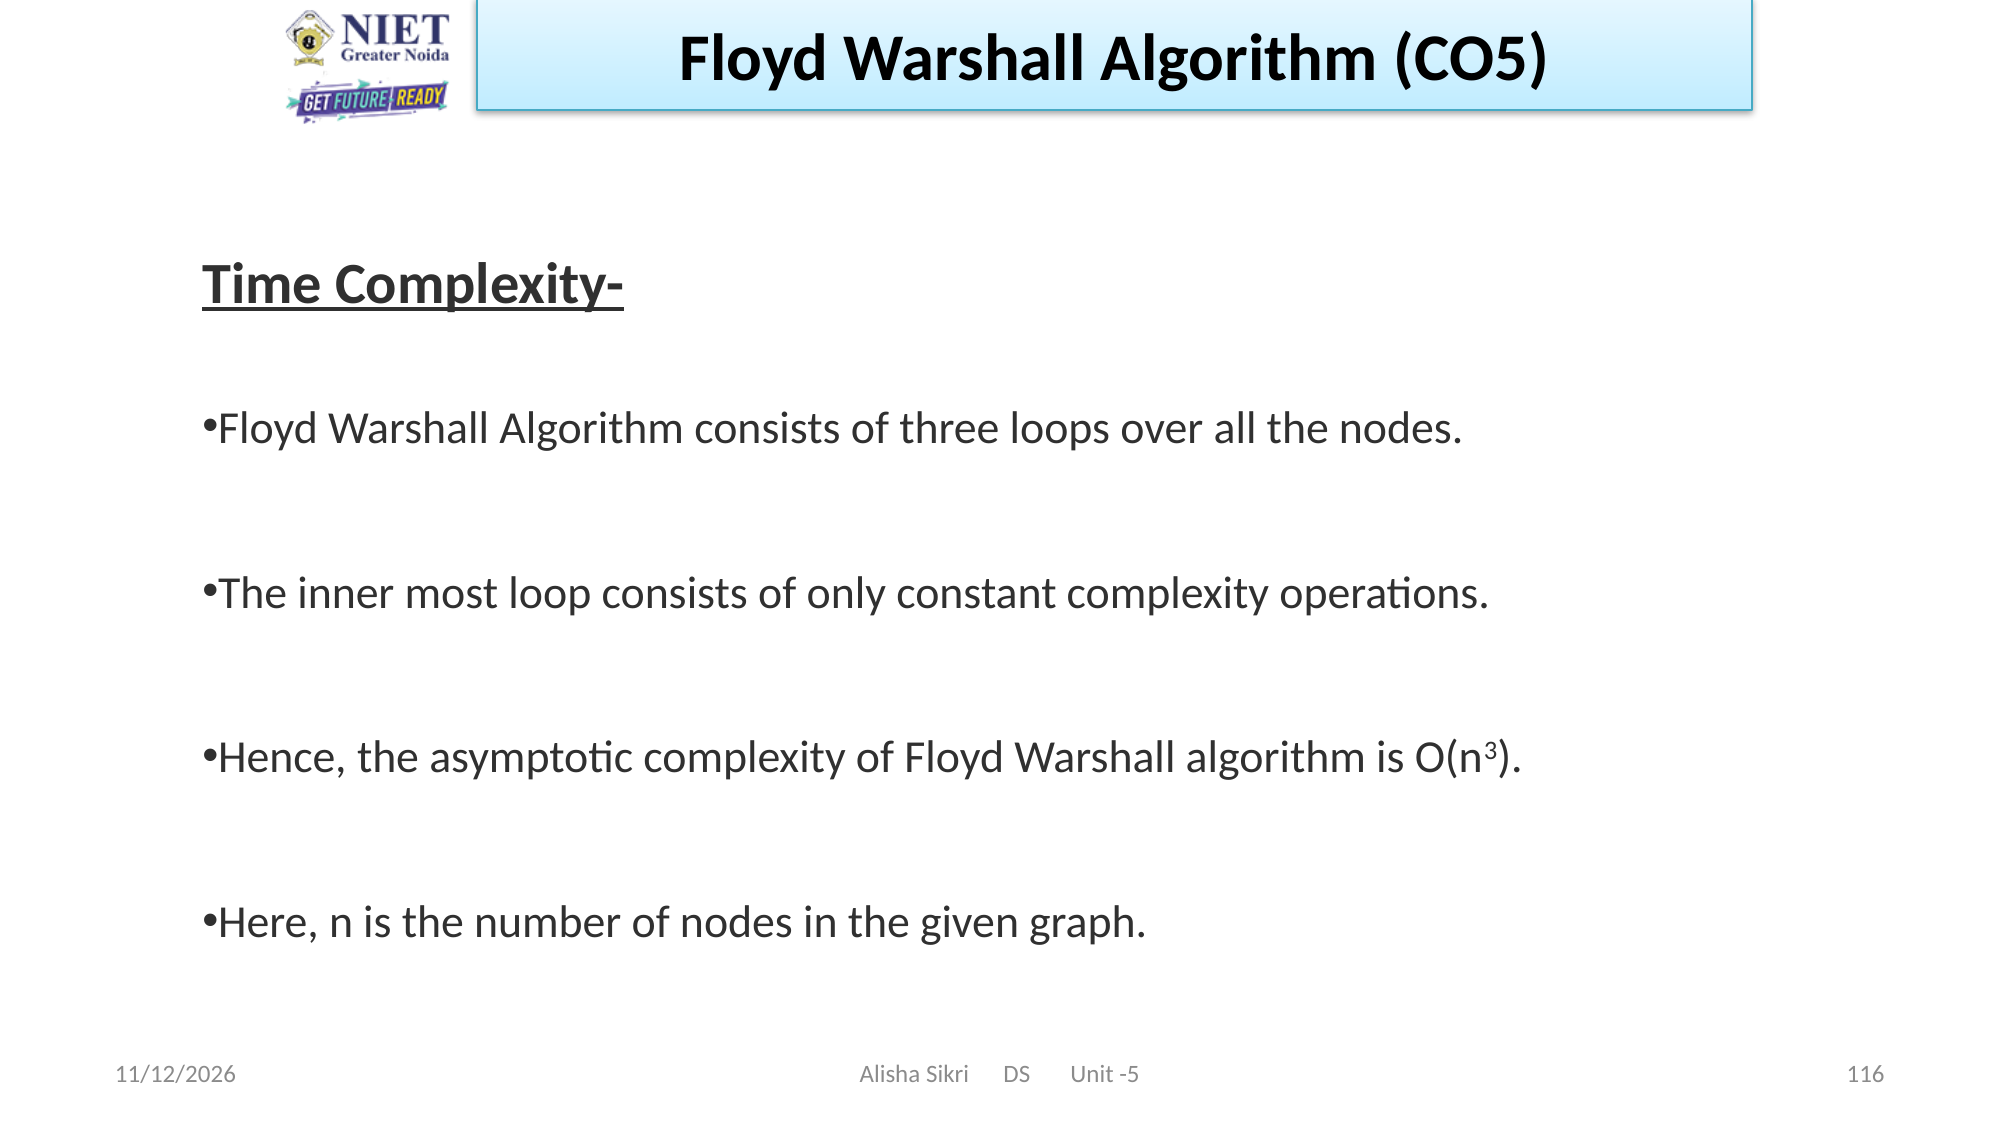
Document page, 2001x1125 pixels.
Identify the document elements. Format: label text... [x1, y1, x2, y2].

text_box Time Complexity- Floyd Warshall Algorithm consists of three loops over all the nodes. The inner most loop consists of only constant complexity operations. Hence, the asymptotic complexity of Floyd Warshall algorithm is O(n3). Here, n is the number of nodes in the given graph. [187, 237, 1713, 1010]
picture [247, 0, 486, 135]
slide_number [99, 1042, 567, 1103]
slide_number 116 [1433, 1042, 1900, 1103]
text_box Floyd Warshall Algorithm (CO5) [487, 0, 1753, 111]
footer Alisha Sikri DS Unit -5 [683, 1042, 1317, 1103]
